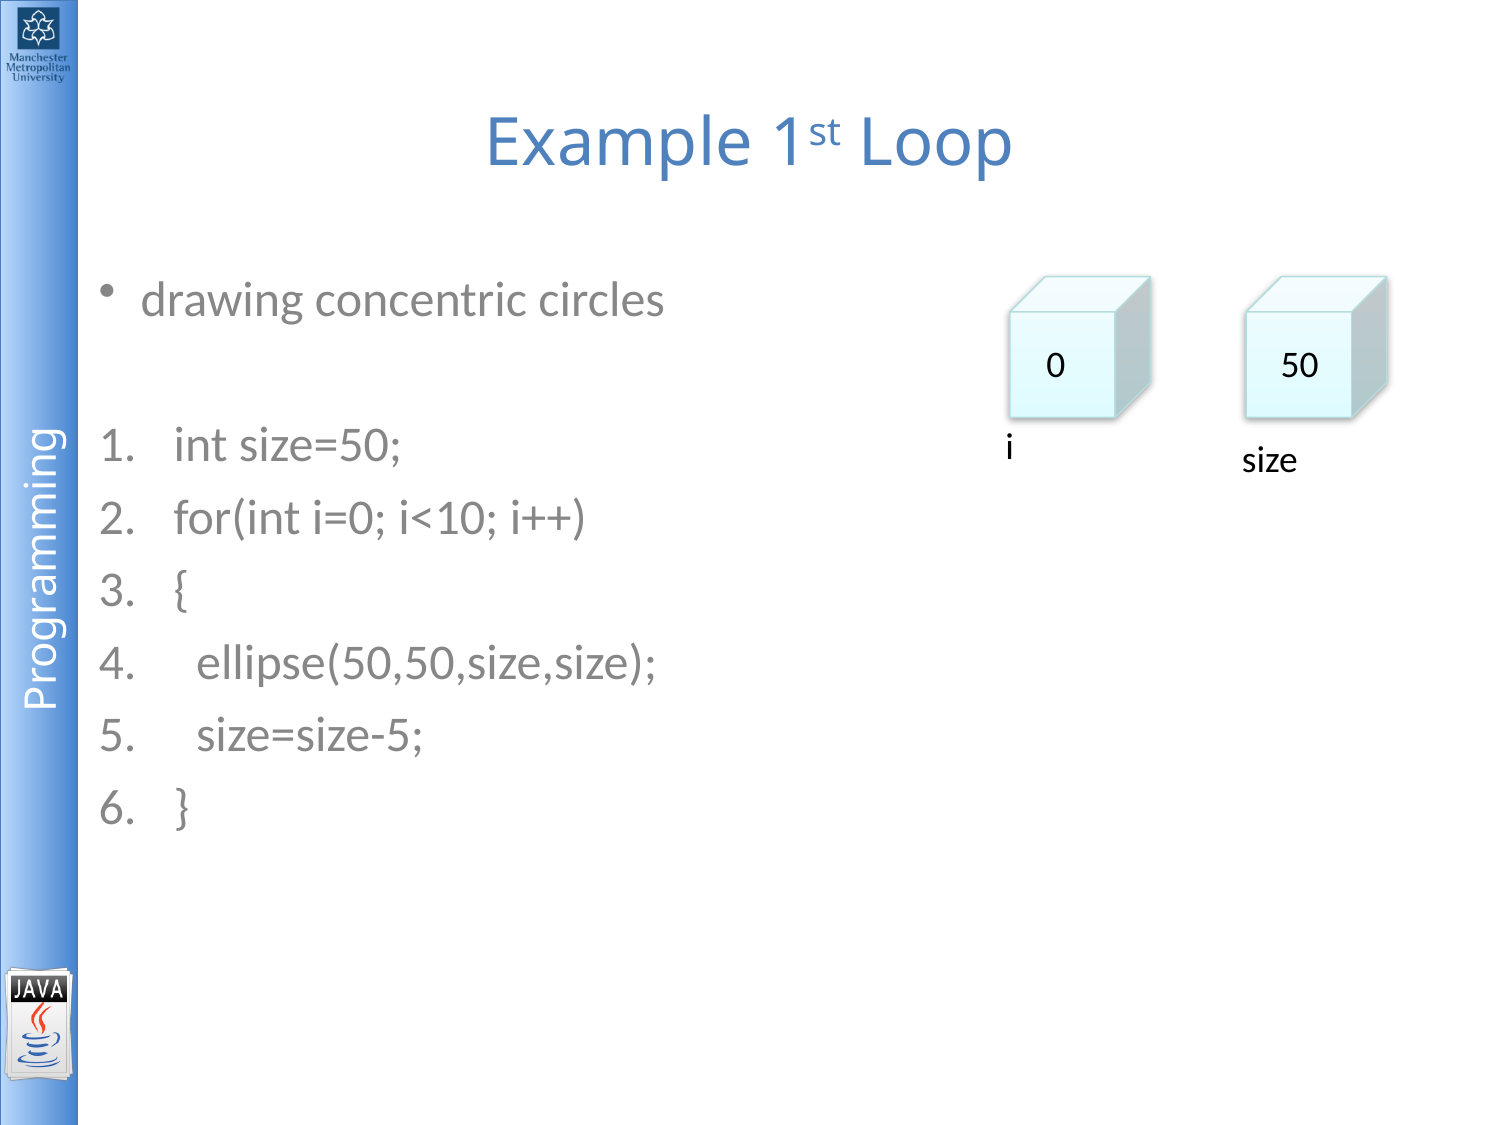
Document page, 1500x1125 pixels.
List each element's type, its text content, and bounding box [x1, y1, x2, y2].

picture [5, 7, 70, 83]
list drawing concentric circles int size=50; for(int i=0; i<10; i++) { ellipse(50,50,size,size); size=size-5; } [92, 260, 1425, 1046]
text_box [990, 276, 1151, 476]
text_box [1226, 276, 1387, 489]
title Example 1st Loop [75, 45, 1425, 233]
picture [0, 966, 82, 1082]
